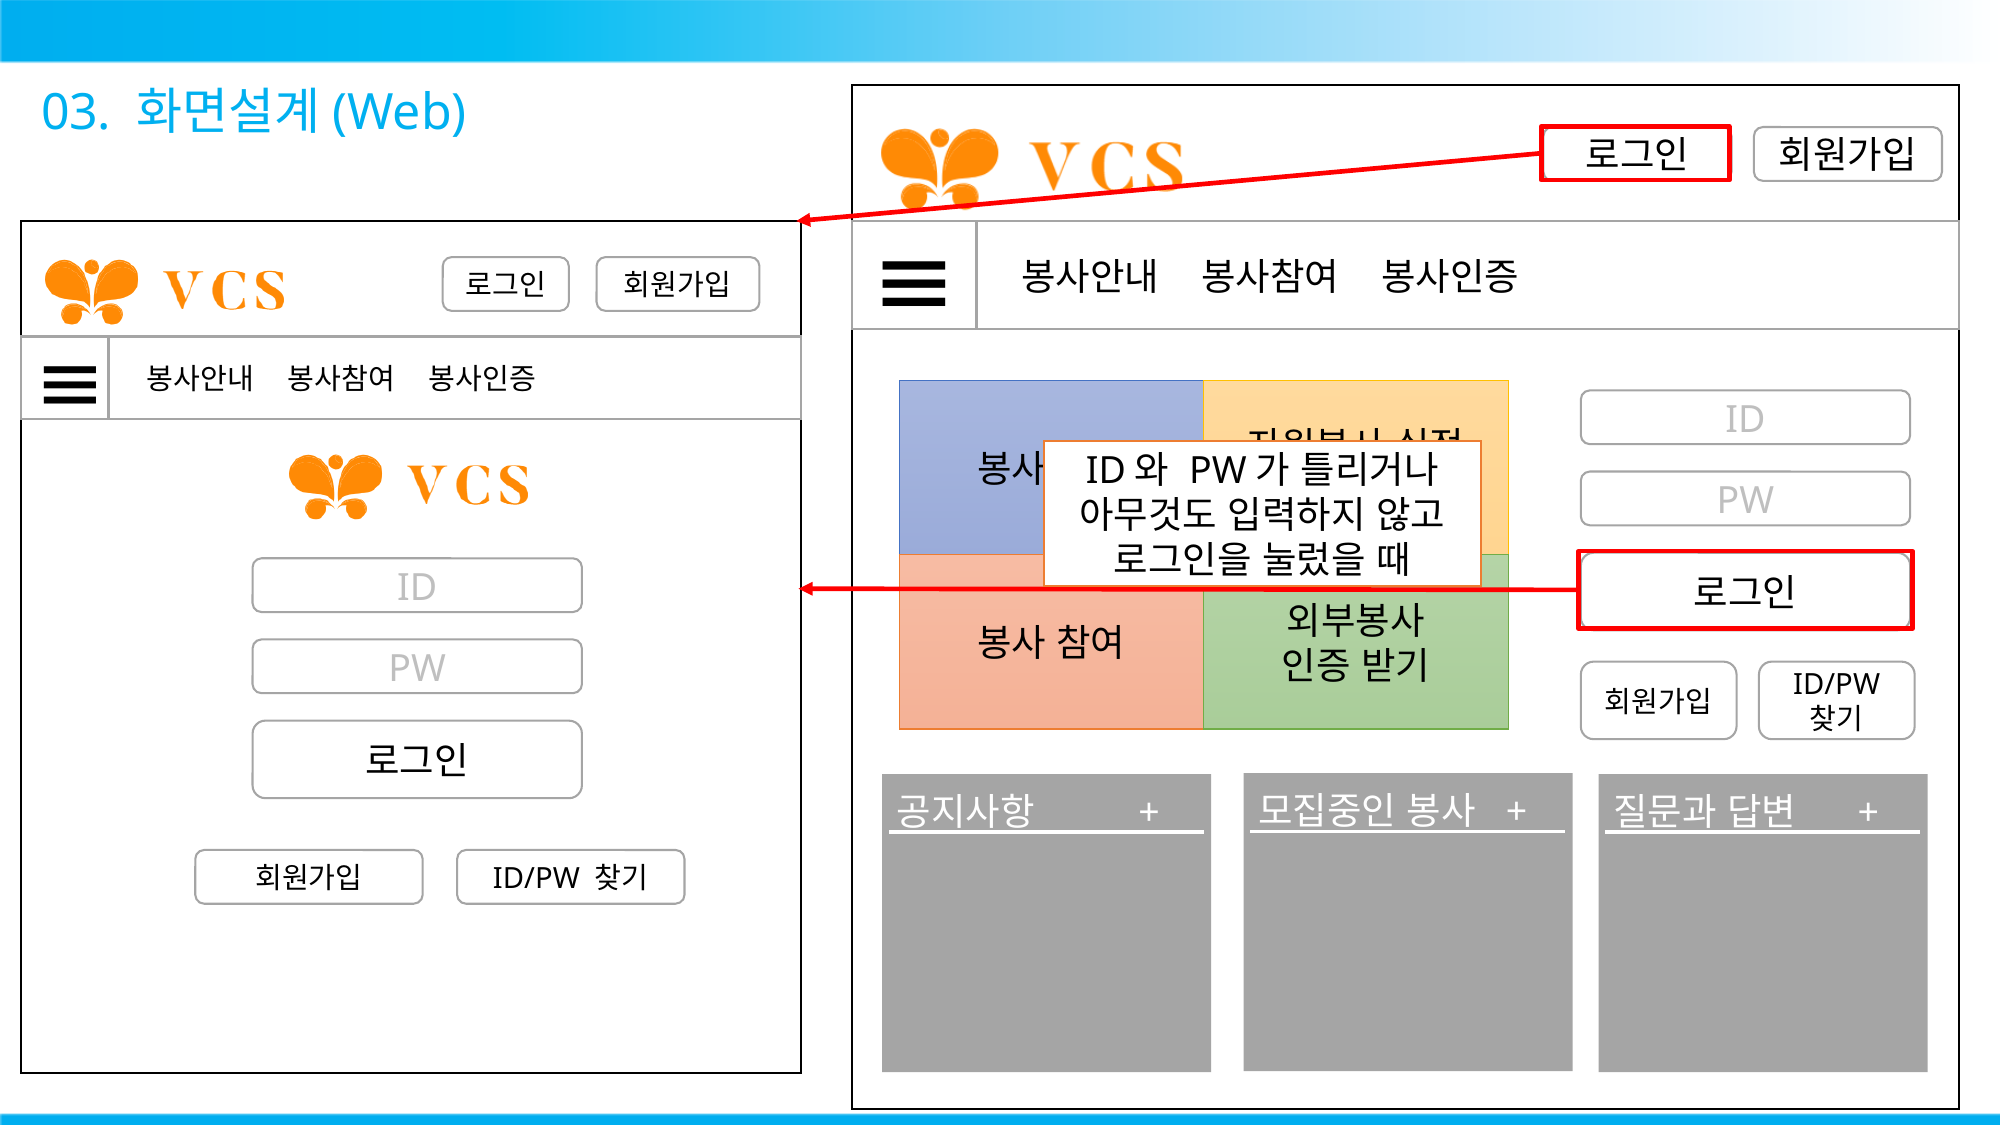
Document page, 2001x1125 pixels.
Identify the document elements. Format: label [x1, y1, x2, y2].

text_box [851, 221, 1959, 329]
picture [0, 0, 2000, 1125]
text_box [20, 221, 801, 1074]
text_box [1598, 774, 1928, 1073]
text_box [882, 774, 1212, 1073]
text_box [796, 153, 1542, 222]
text_box [1243, 773, 1573, 1072]
